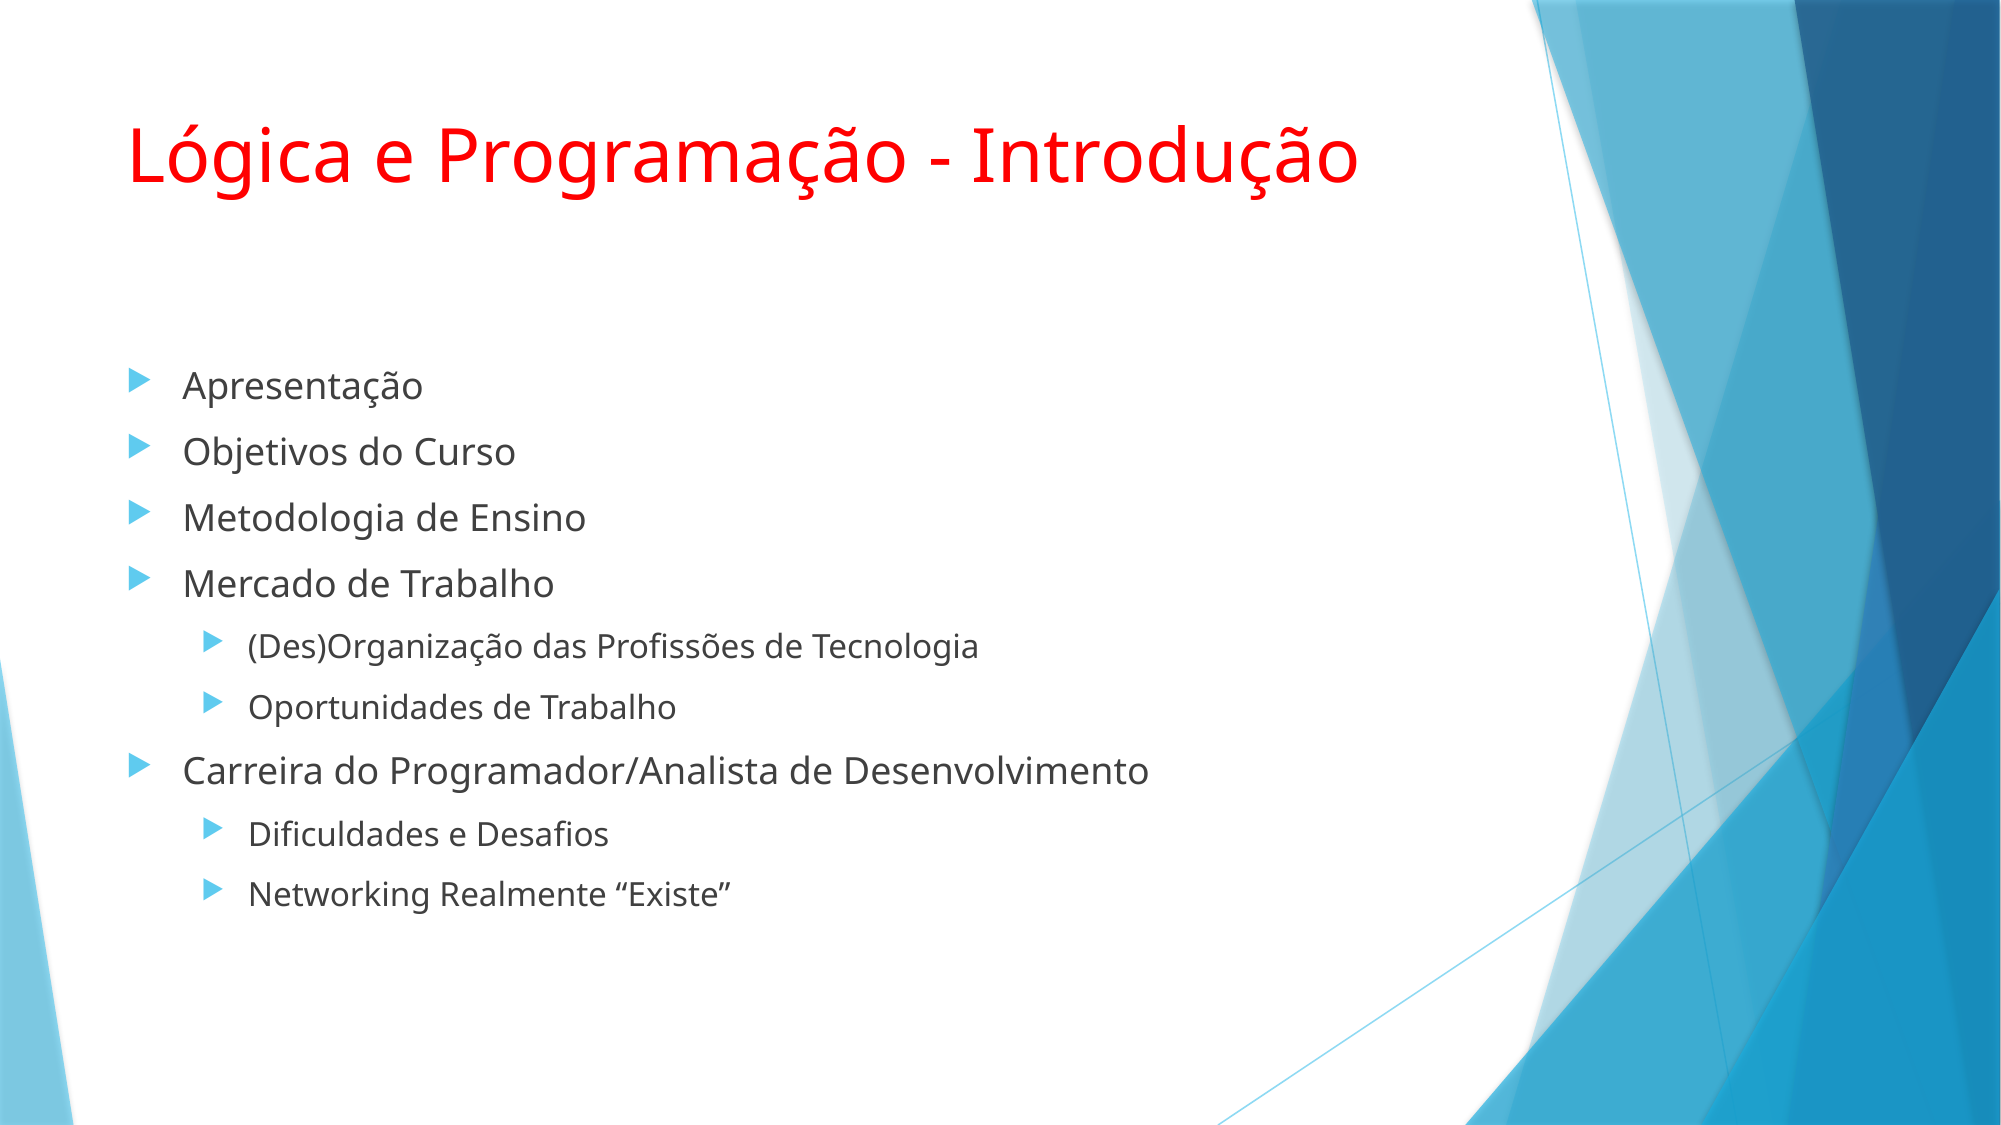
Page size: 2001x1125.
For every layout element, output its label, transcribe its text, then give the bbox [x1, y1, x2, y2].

title Lógica e Programação - Introdução [111, 99, 1522, 317]
list Apresentação Objetivos do Curso Metodologia de Ensino Mercado de Trabalho (Des)Organização das Profissões de Tecnologia Oportunidades de Trabalho Carreira do Programador/Analista de Desenvolvimento Dificuldades e Desafios Networking Realmente “Existe” [111, 354, 1522, 992]
